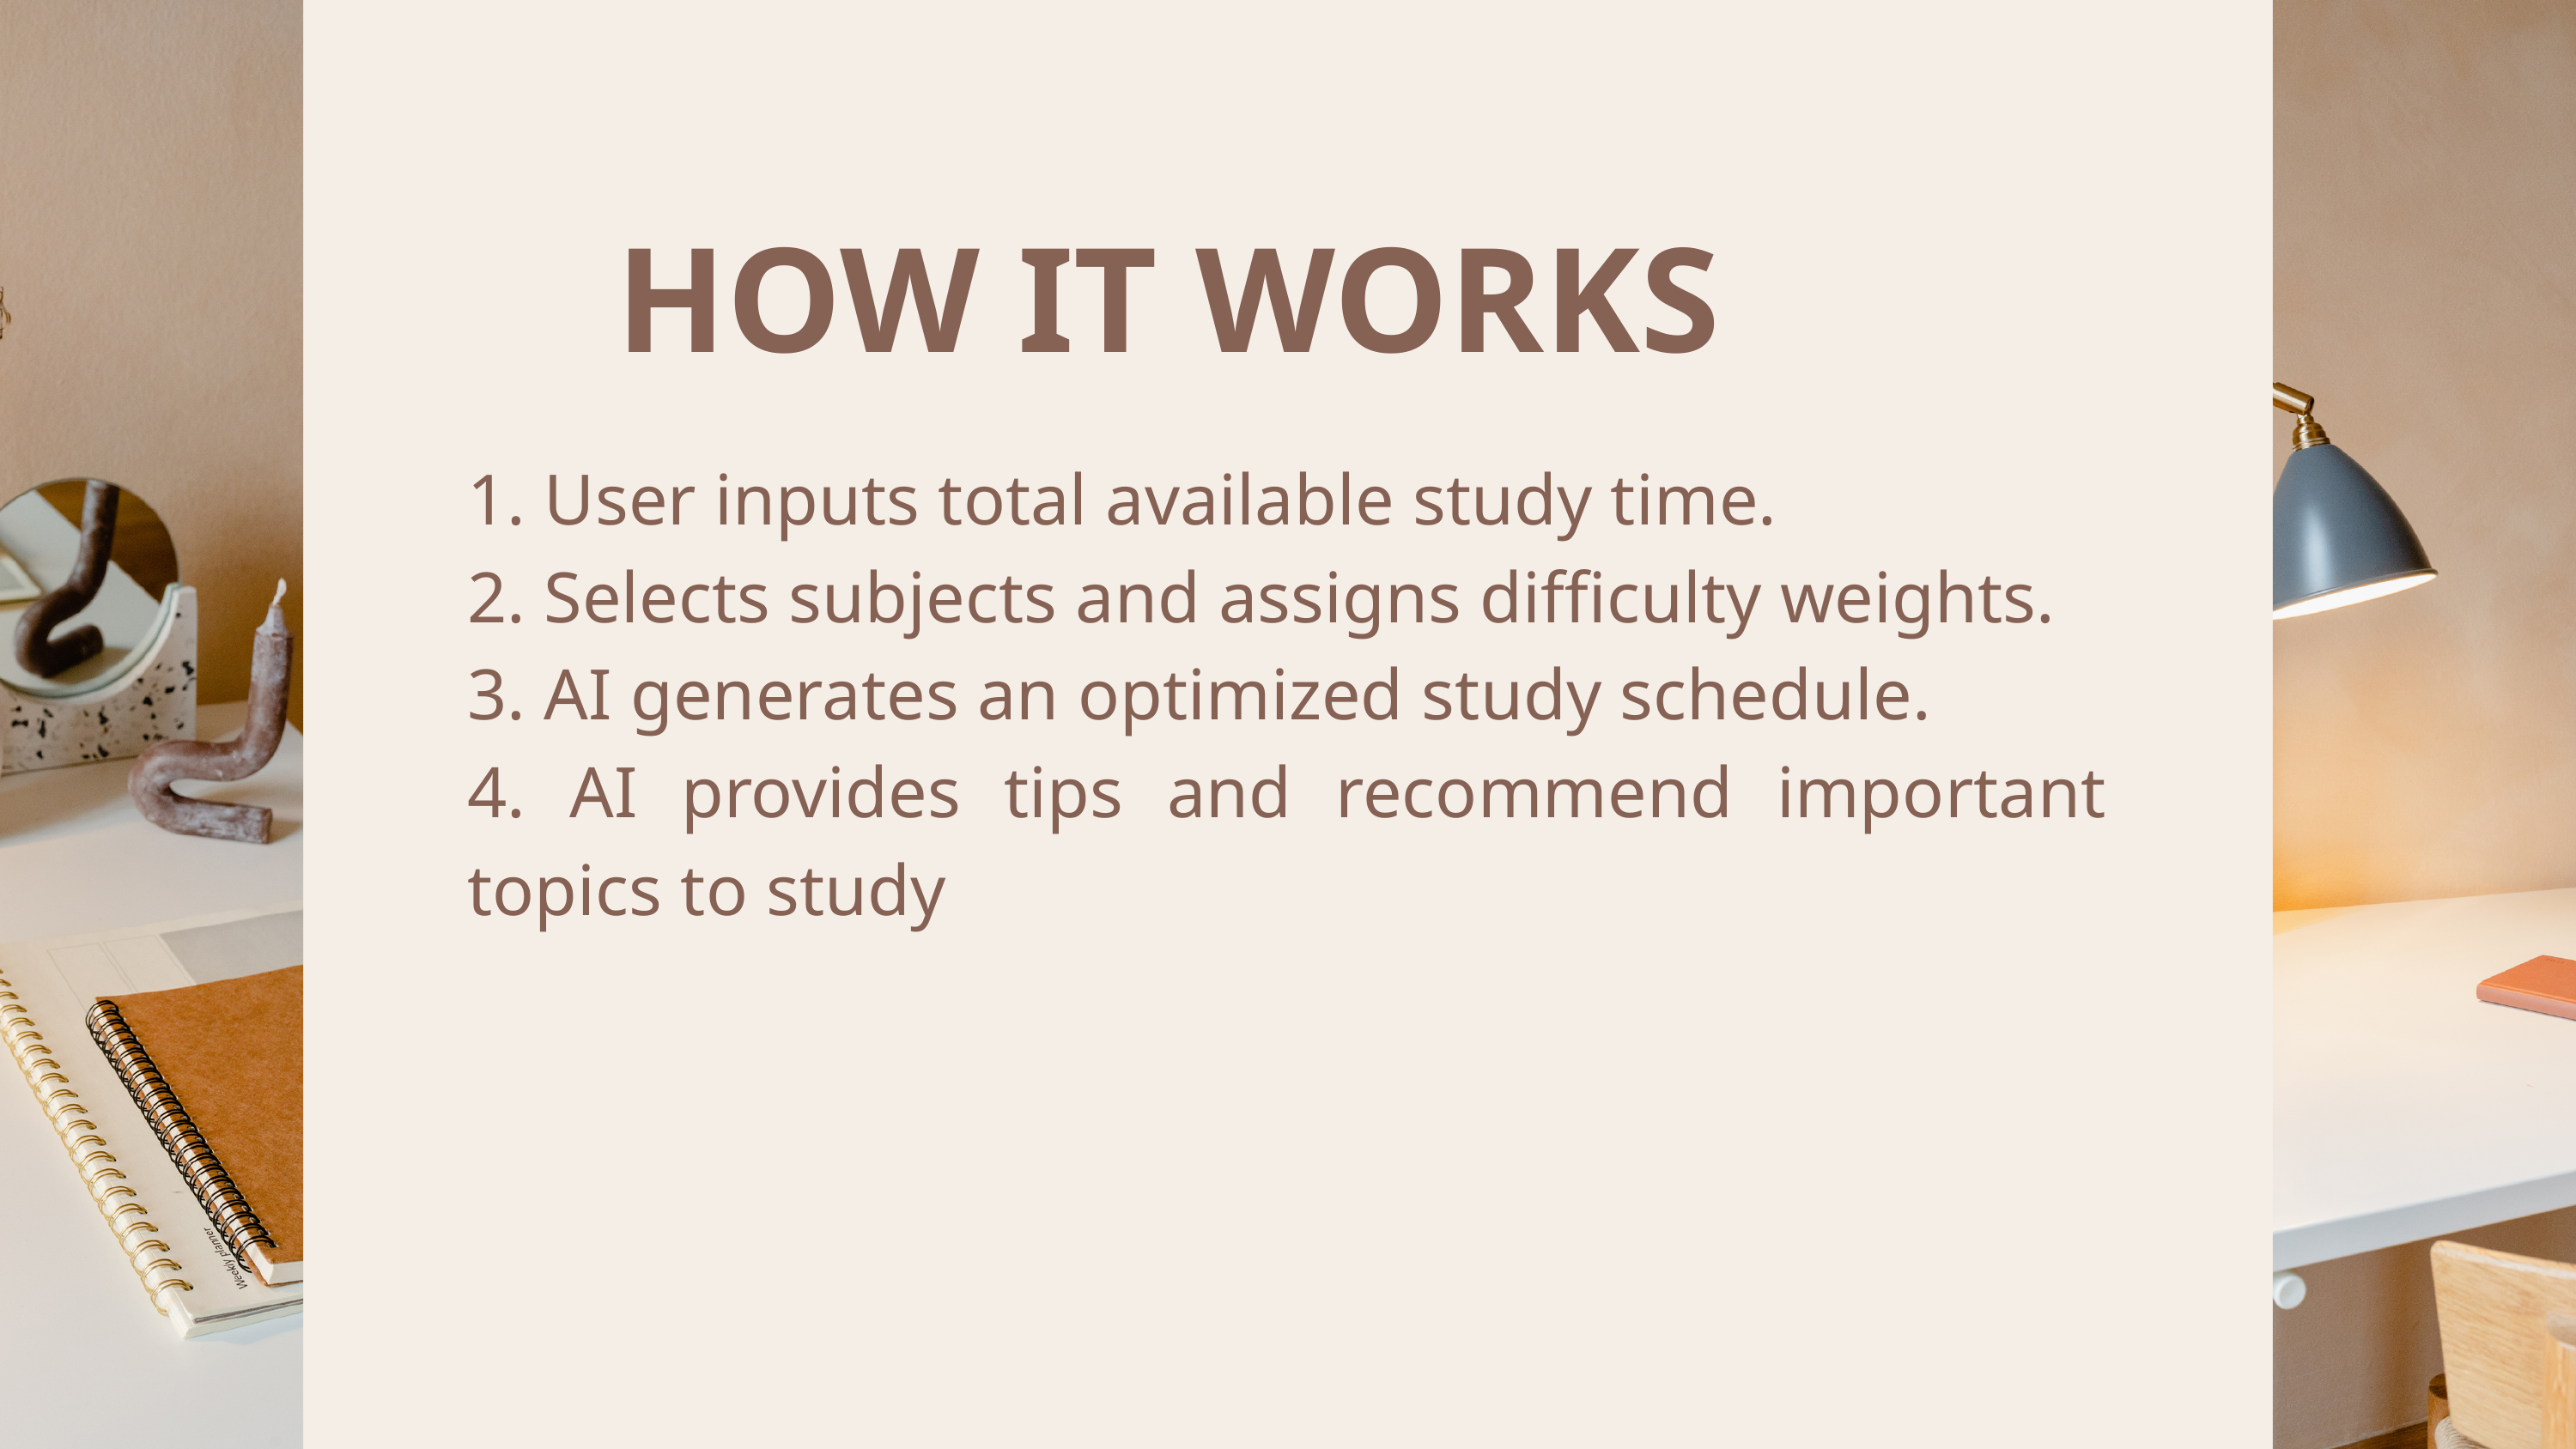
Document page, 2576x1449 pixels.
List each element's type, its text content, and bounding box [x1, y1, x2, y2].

text_box 1. User inputs total available study time. 2. Selects subjects and assigns difficulty weights. 3. AI generates an optimized study schedule. 4. AI provides tips and recommend important topics to study [467, 441, 2109, 1027]
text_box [0, 0, 304, 1449]
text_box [2272, 0, 2576, 1449]
text_box HOW IT WORKS [328, 210, 2008, 382]
